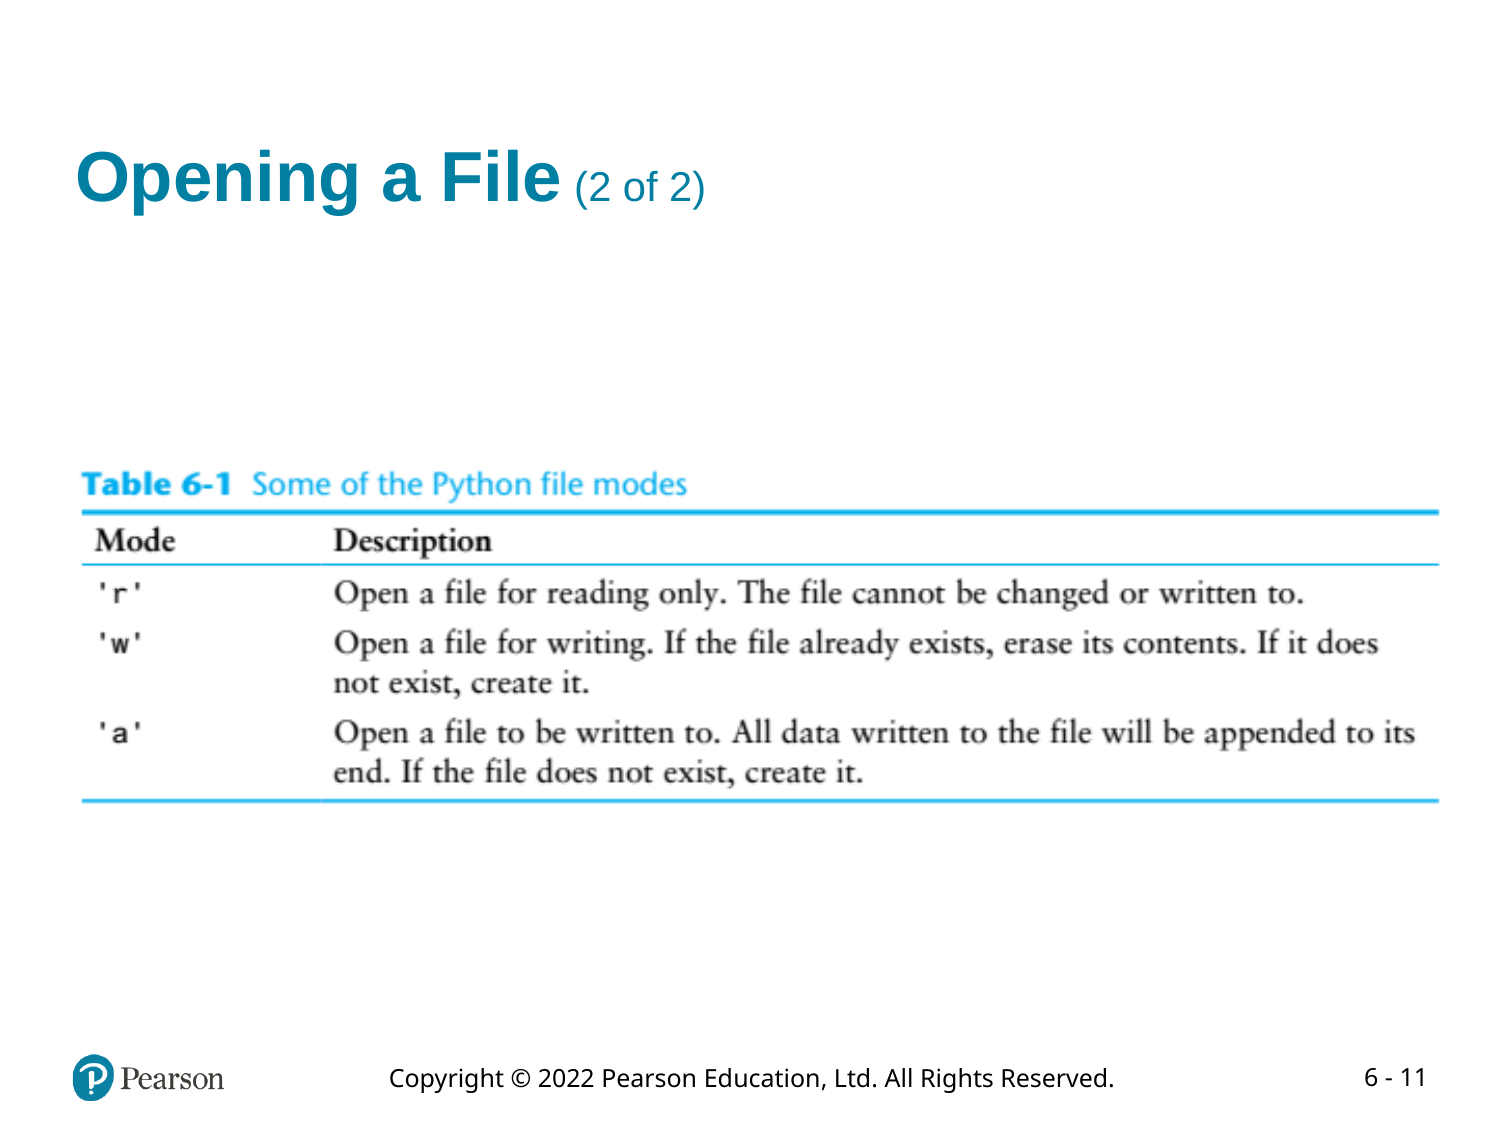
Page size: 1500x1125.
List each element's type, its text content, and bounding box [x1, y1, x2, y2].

picture [72, 1087, 83, 1101]
picture [99, 1054, 224, 1101]
picture [81, 1064, 107, 1089]
picture [72, 1054, 89, 1072]
title Opening a File (2 of 2) [75, 35, 1425, 216]
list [73, 462, 1451, 812]
